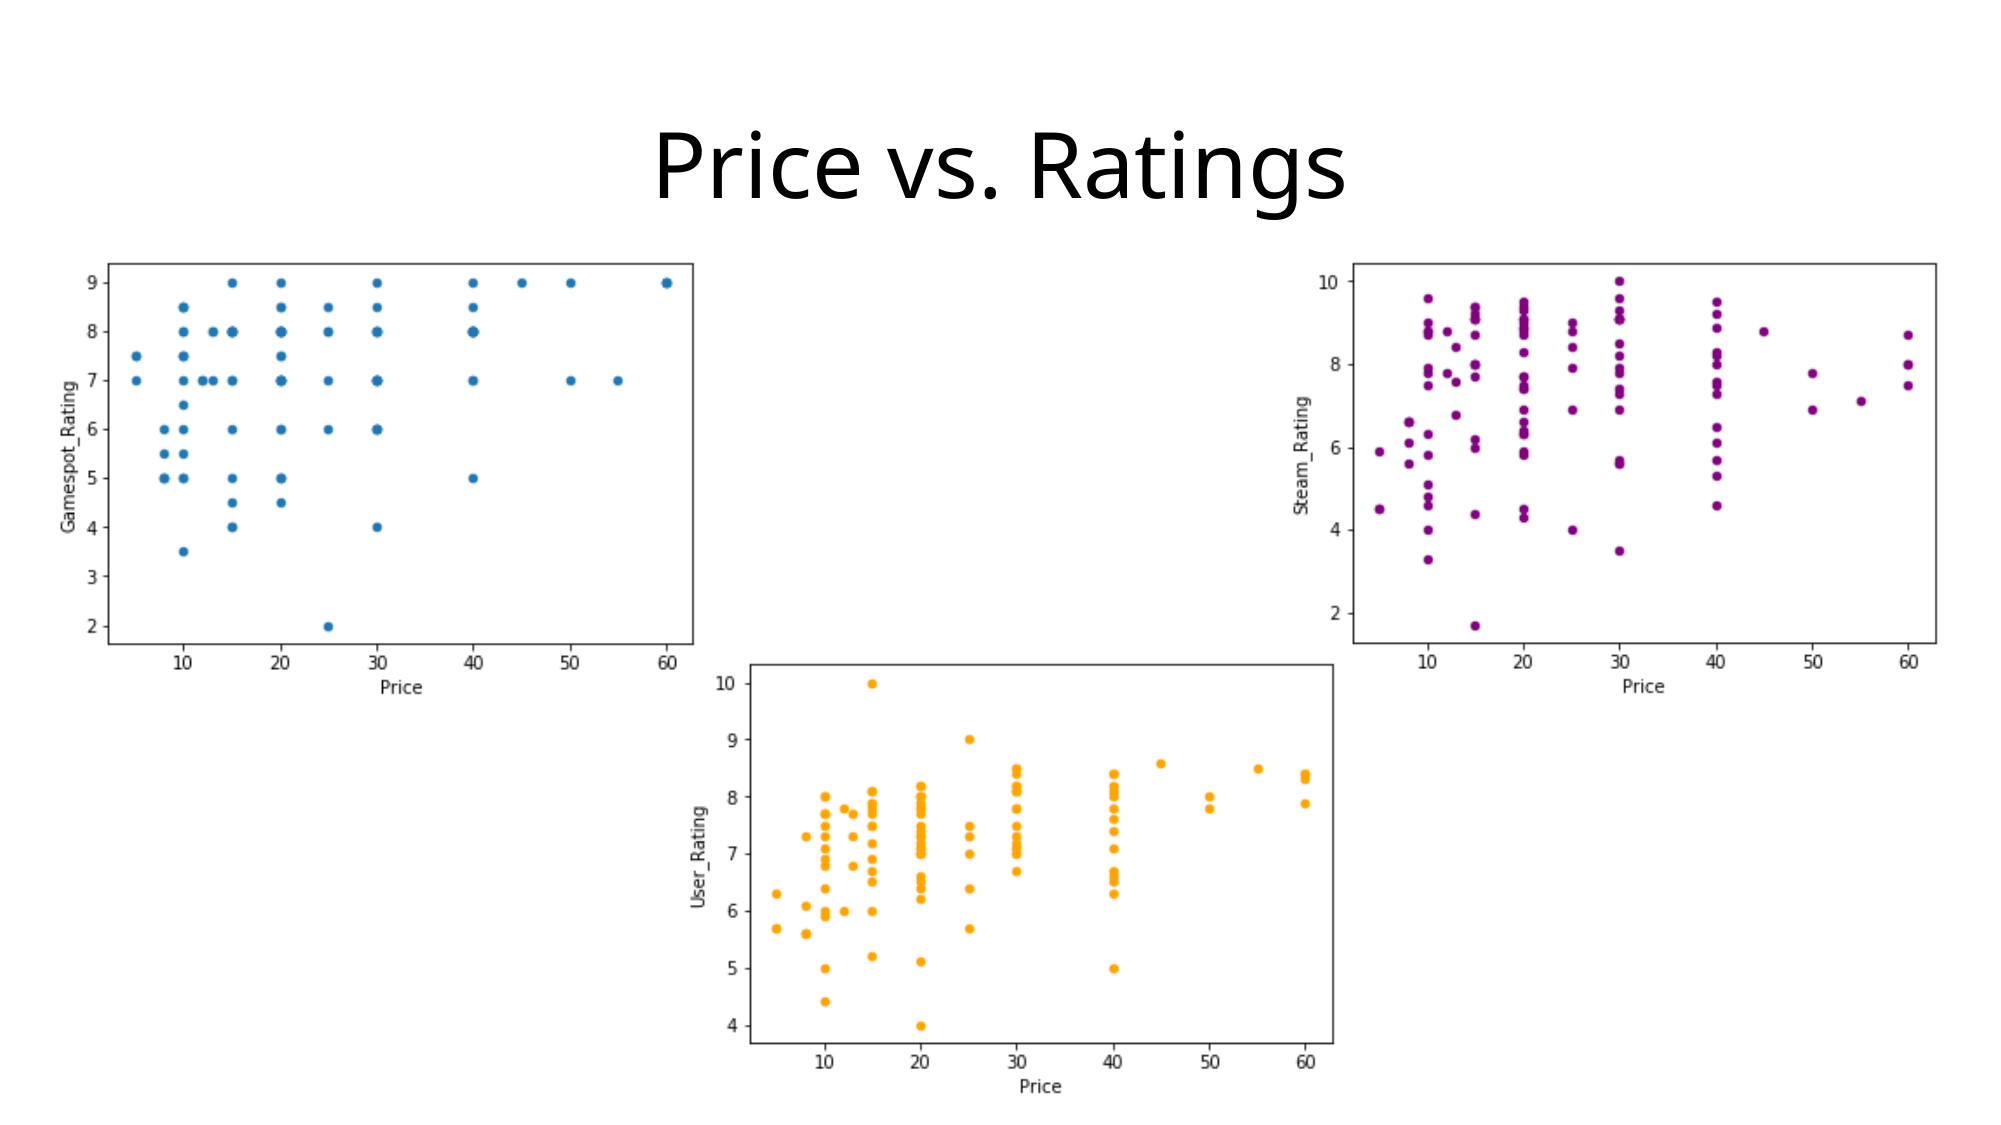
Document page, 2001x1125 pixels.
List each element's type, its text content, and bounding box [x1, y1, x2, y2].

picture [1280, 246, 1953, 709]
title Price vs. Ratings [137, 59, 1863, 278]
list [47, 246, 710, 710]
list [677, 647, 1350, 1109]
